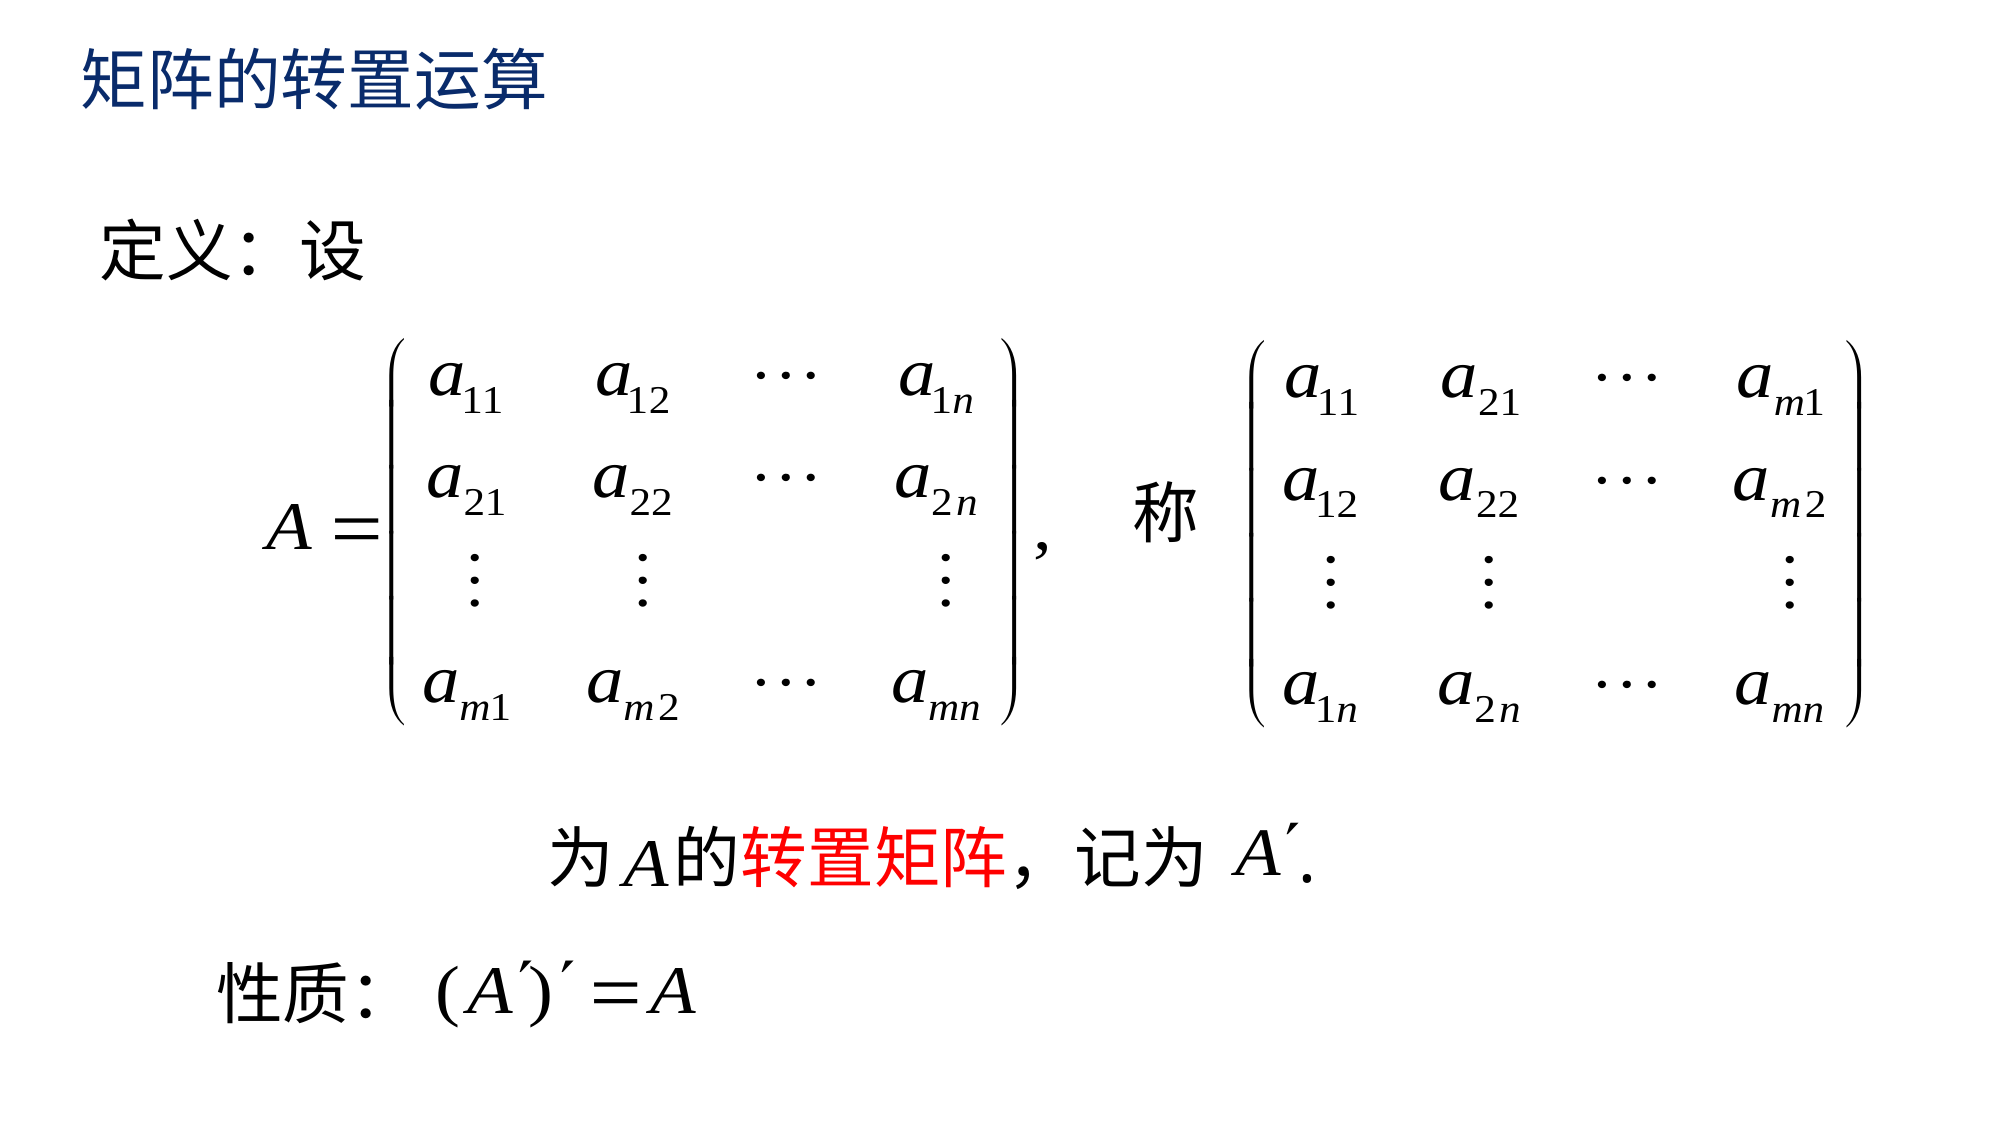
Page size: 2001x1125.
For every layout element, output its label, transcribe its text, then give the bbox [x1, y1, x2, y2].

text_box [424, 950, 705, 1042]
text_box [606, 823, 681, 898]
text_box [249, 321, 1065, 743]
text_box 称 [1118, 463, 1234, 559]
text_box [1234, 323, 1883, 745]
text_box 矩阵的转置运算 [66, 30, 1662, 126]
text_box 为 的转置矩阵，记为 . [532, 808, 1398, 904]
text_box 性质： [201, 944, 432, 1039]
text_box 定义：设 [84, 201, 425, 296]
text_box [1217, 812, 1305, 887]
